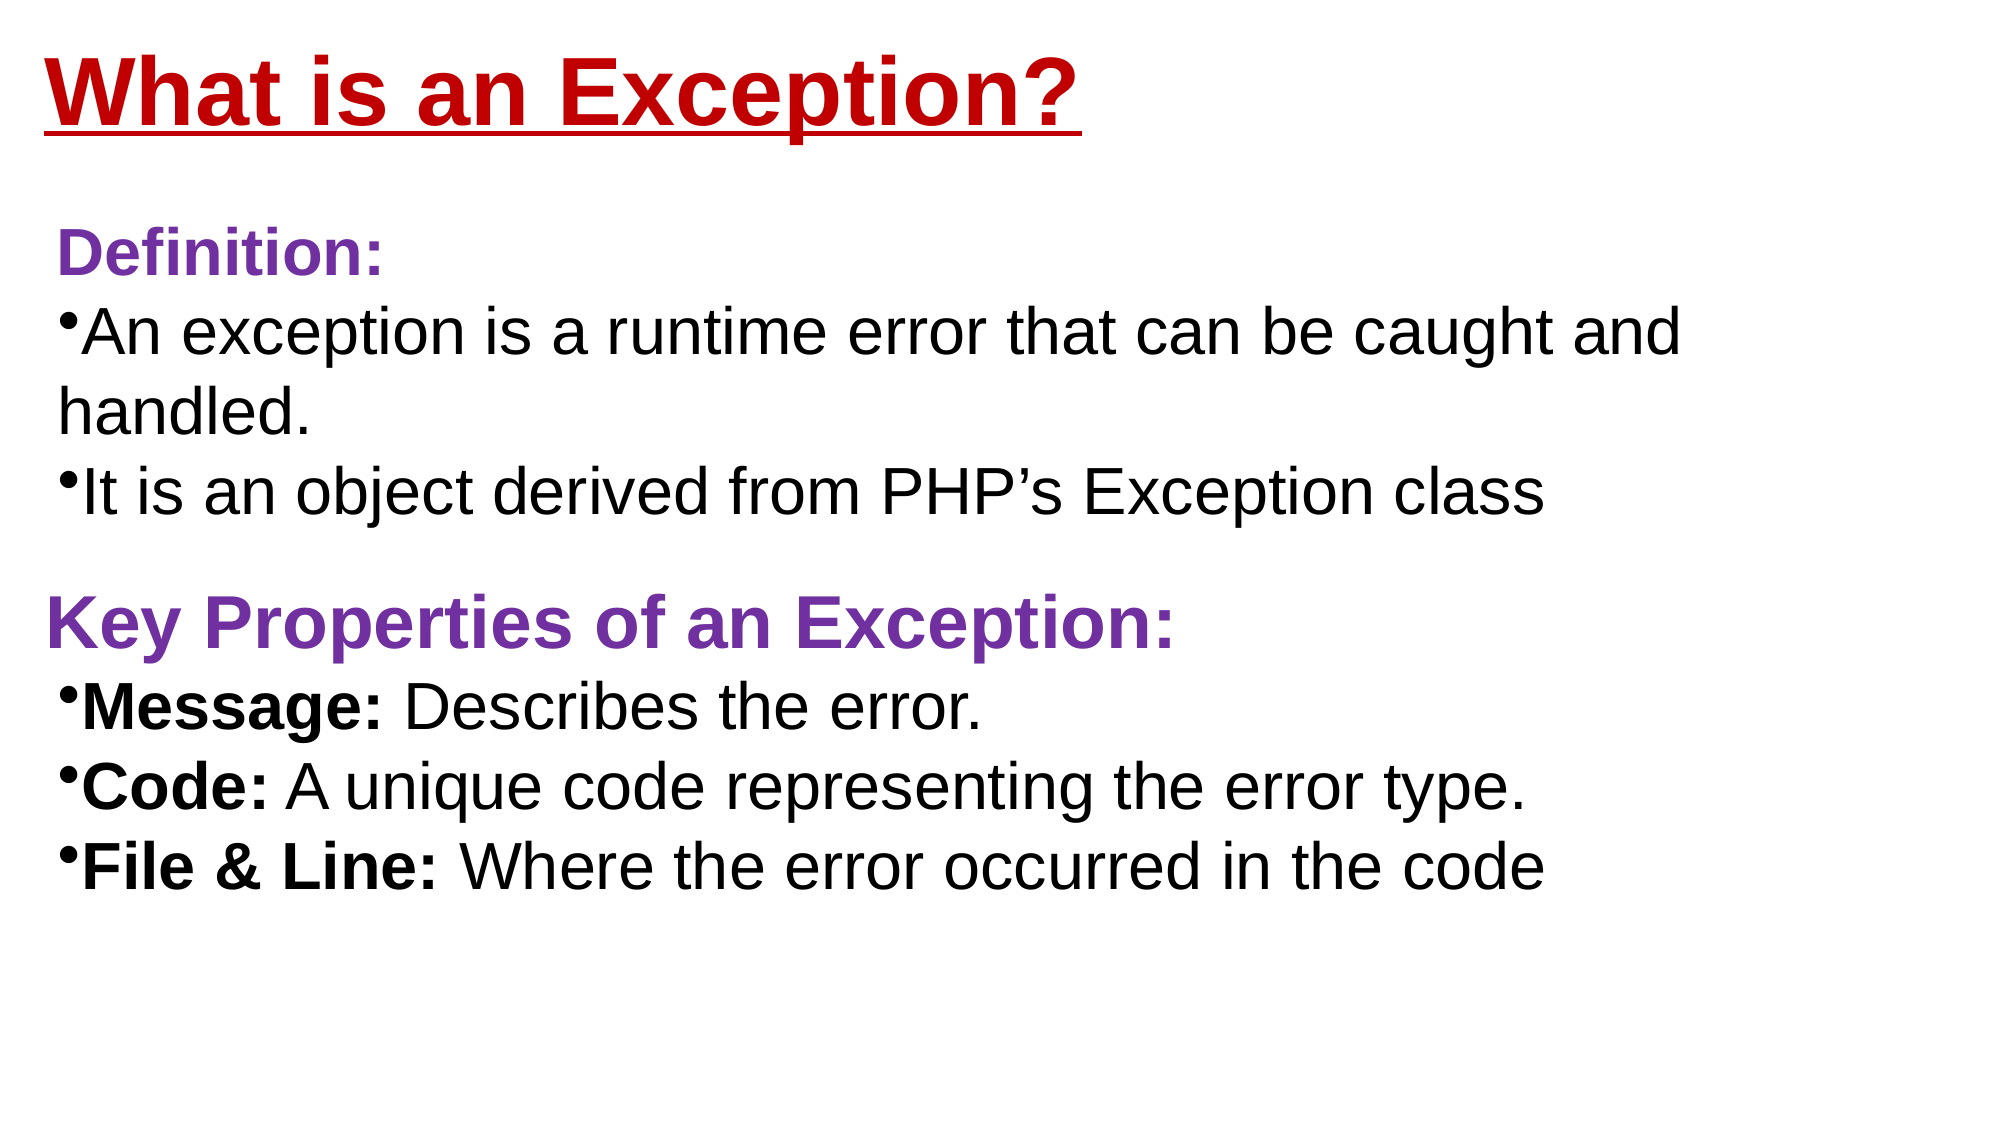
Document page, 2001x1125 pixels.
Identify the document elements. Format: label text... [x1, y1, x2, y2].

list Definition: An exception is a runtime error that can be caught and handled. It is an object derived from PHP’s Exception class Key Properties of an Exception: Message: Describes the error. Code: A unique code representing the error type. File & Line: Where the error occurred in the code [0, 160, 1849, 1001]
title What is an Exception? [29, 34, 1755, 160]
